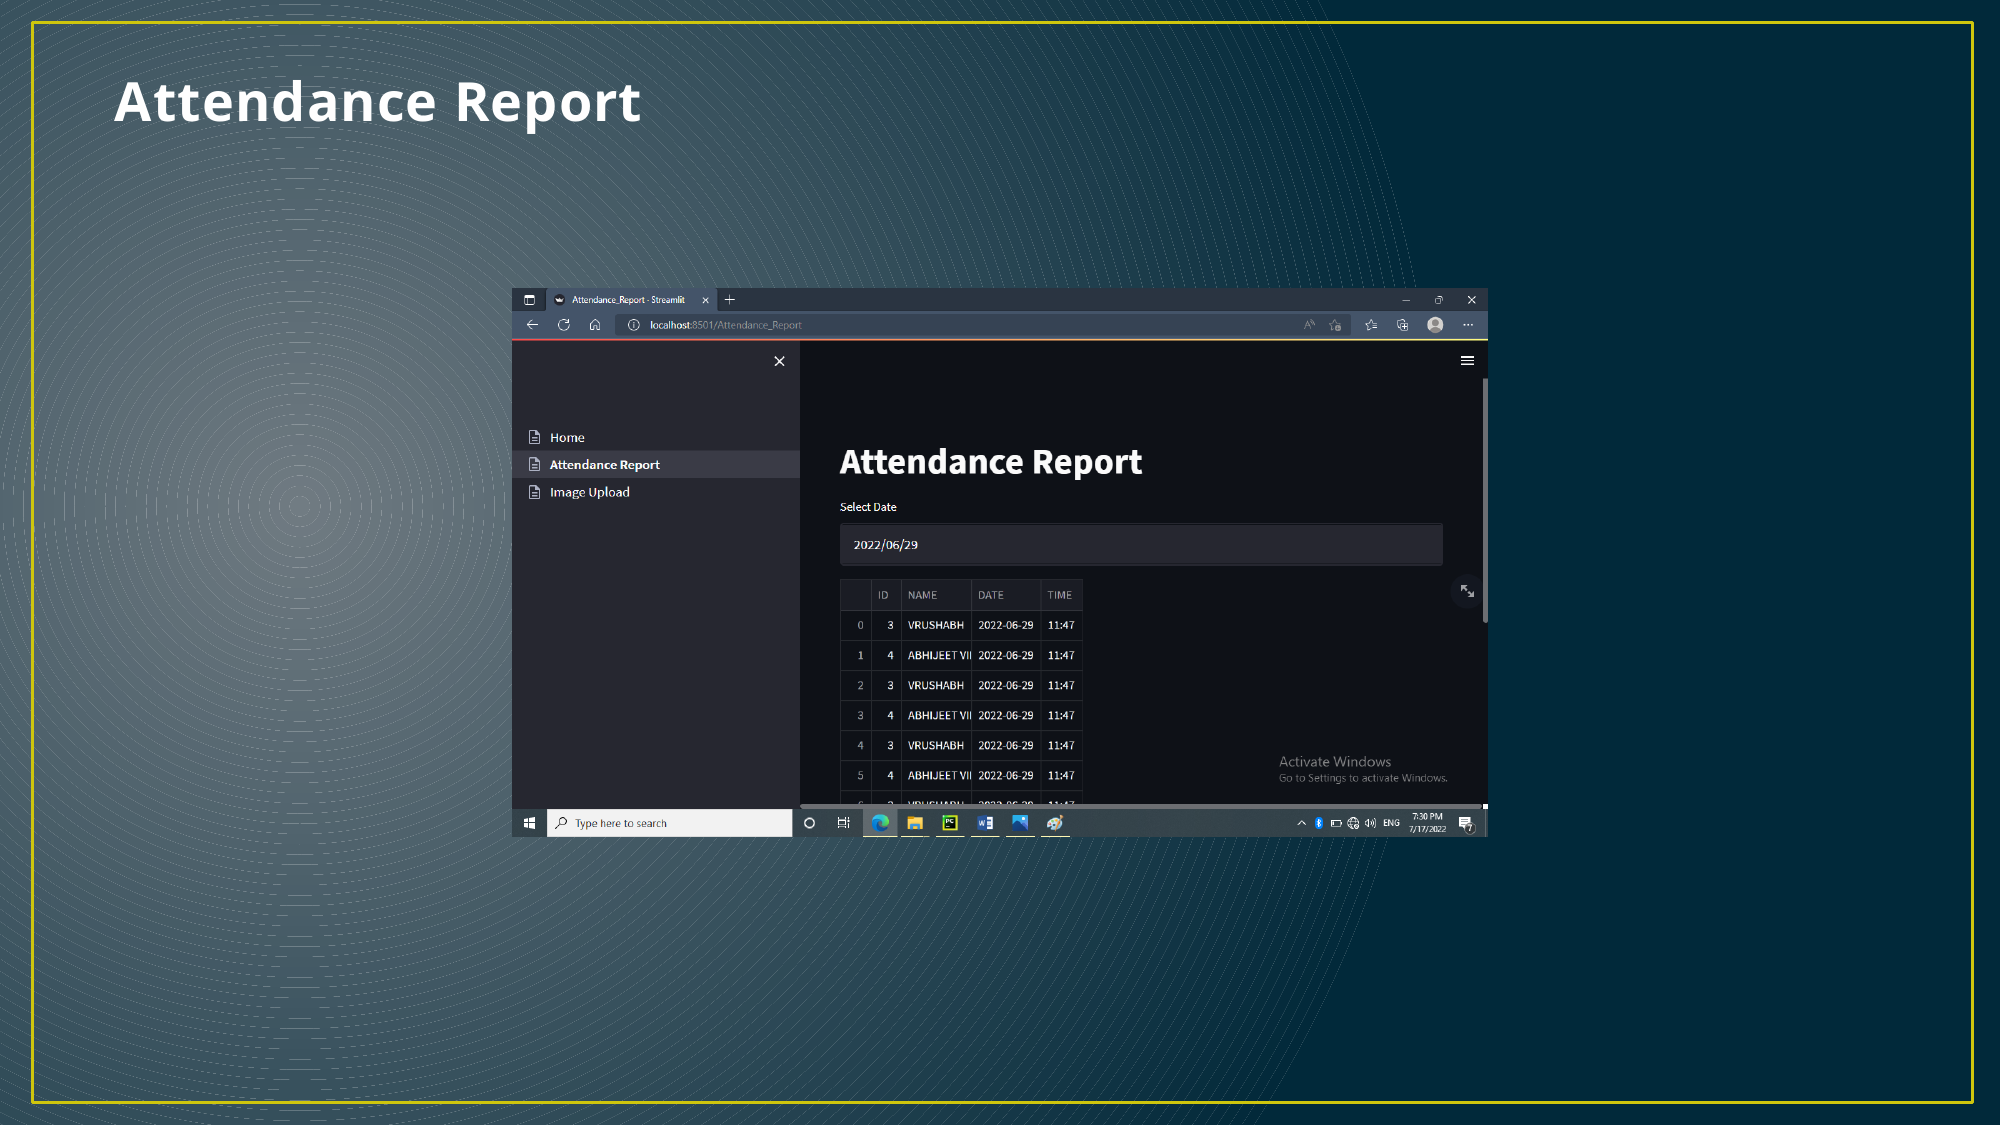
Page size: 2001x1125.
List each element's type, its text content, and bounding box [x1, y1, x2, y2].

title Attendance Report [99, 45, 677, 140]
picture [512, 282, 1487, 837]
picture [1342, 842, 1353, 850]
